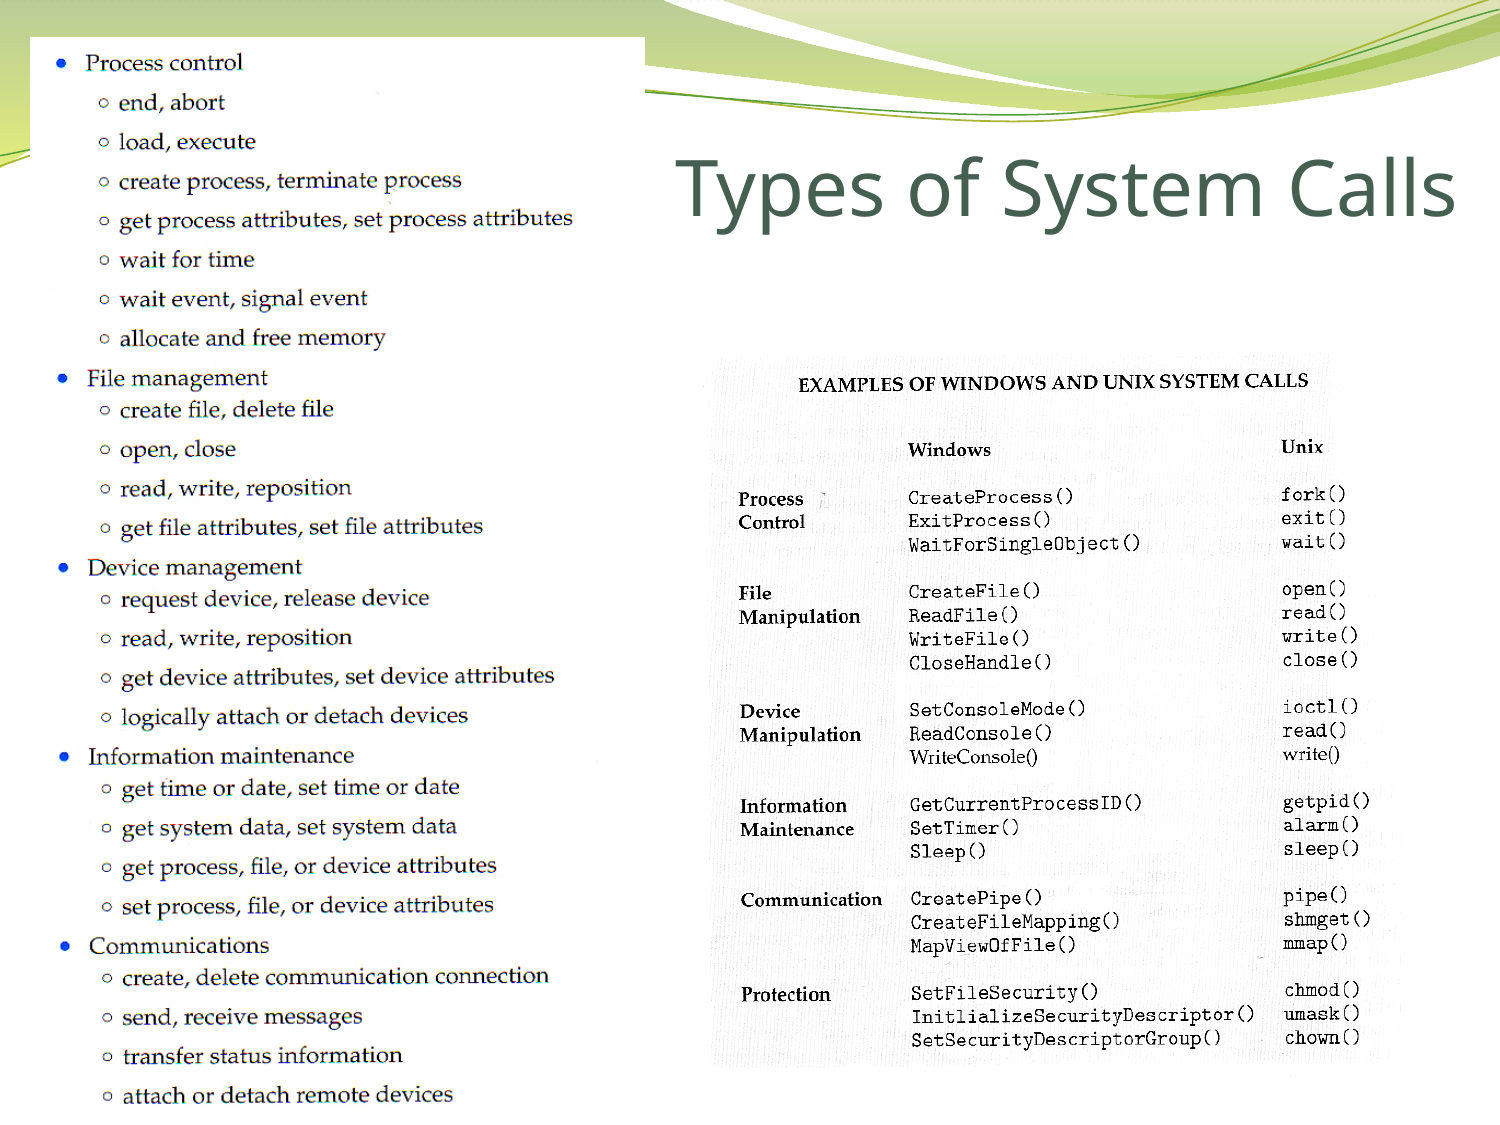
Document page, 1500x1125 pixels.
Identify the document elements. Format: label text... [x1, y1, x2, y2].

title Types of System Calls [675, 45, 1500, 233]
picture [689, 337, 1430, 1088]
picture [29, 37, 645, 1125]
